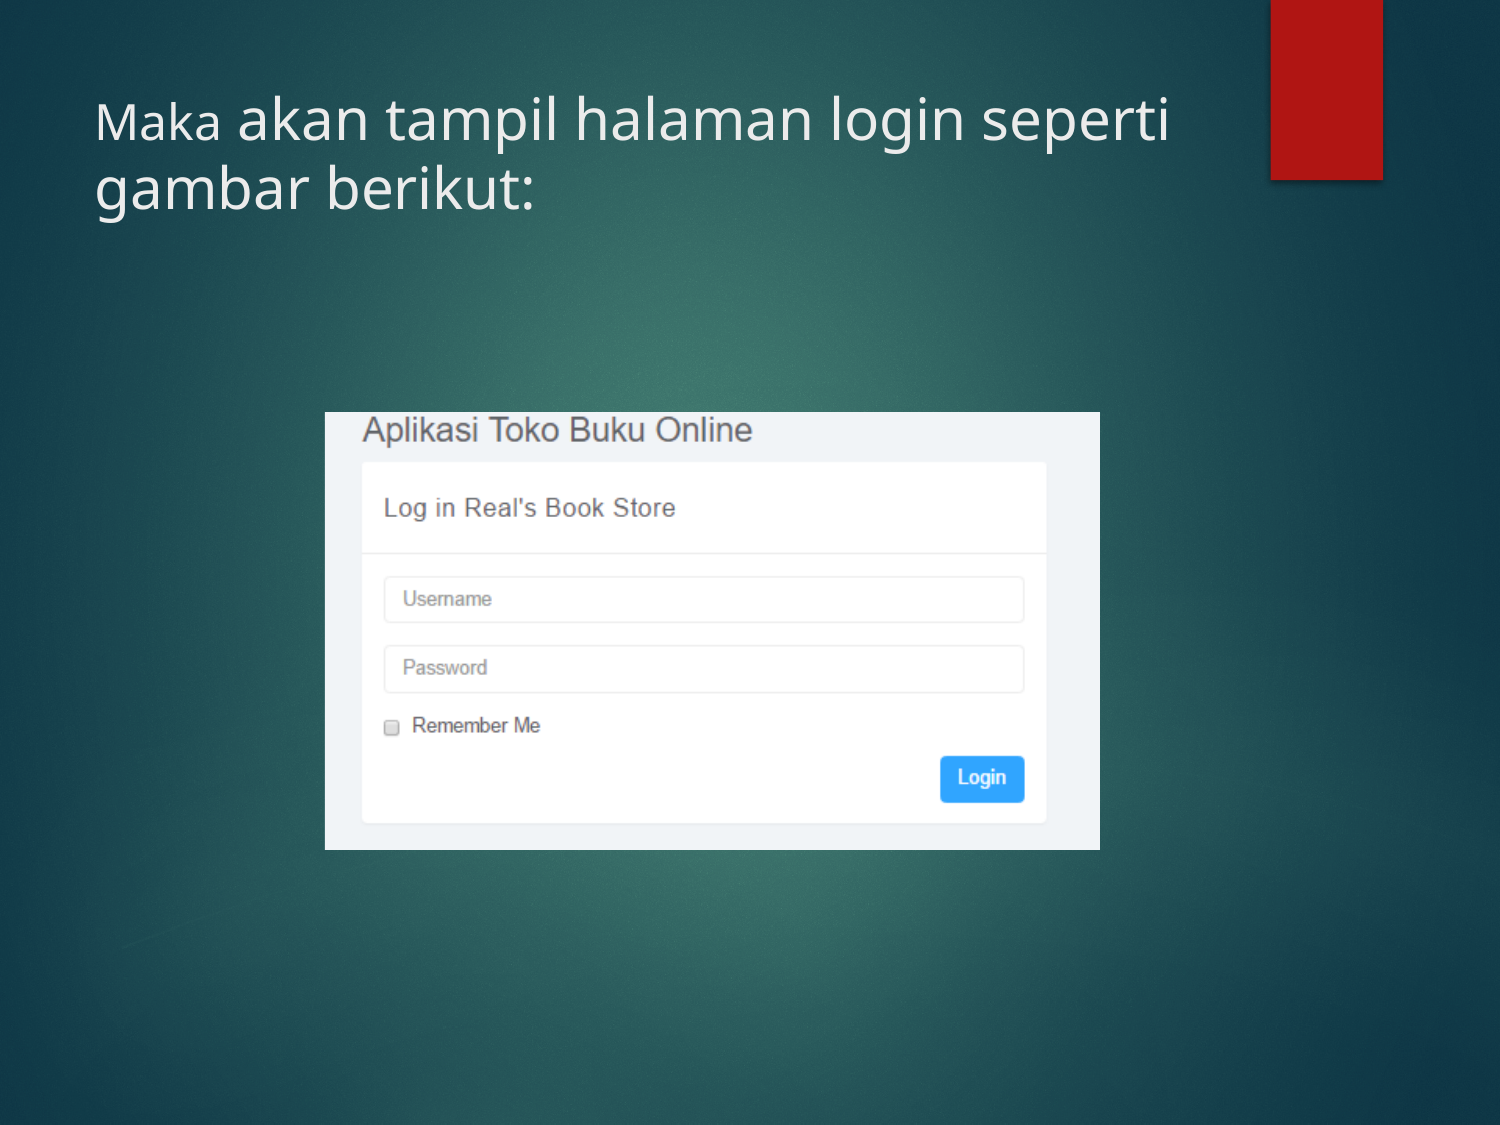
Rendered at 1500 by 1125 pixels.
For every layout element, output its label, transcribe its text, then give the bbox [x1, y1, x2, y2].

picture [324, 412, 1101, 851]
title Maka akan tampil halaman login seperti gambar berikut: [79, 74, 1237, 304]
